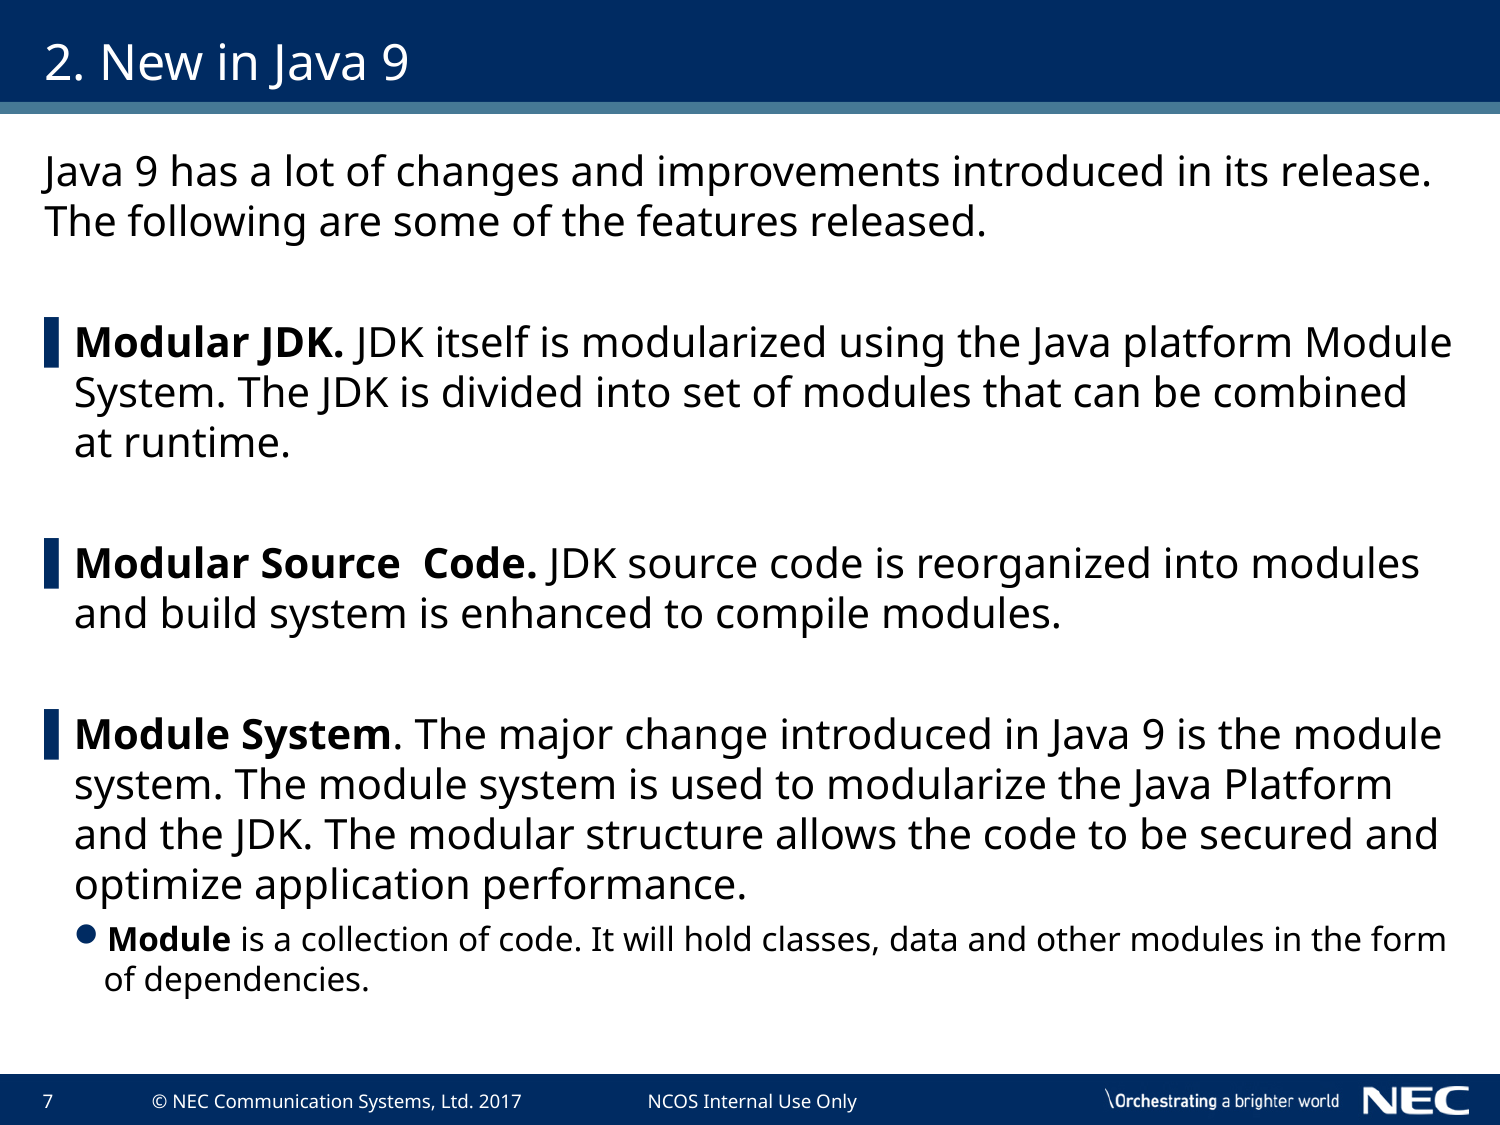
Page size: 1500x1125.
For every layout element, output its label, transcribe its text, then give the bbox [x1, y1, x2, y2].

list Java 9 has a lot of changes and improvements introduced in its release. The following are some of the features released. Modular JDK. JDK itself is modularized using the Java platform Module System. The JDK is divided into set of modules that can be combined at runtime. Modular Source Code. JDK source code is reorganized into modules and build system is enhanced to compile modules. Module System. The major change introduced in Java 9 is the module system. The module system is used to modularize the Java Platform and the JDK. The modular structure allows the code to be secured and optimize application performance. Module is a collection of code. It will hold classes, data and other modules in the form of dependencies. [29, 137, 1471, 1059]
picture [0, 1074, 1500, 1125]
picture [0, 0, 1500, 114]
title 2. New in Java 9 [29, 18, 1471, 96]
